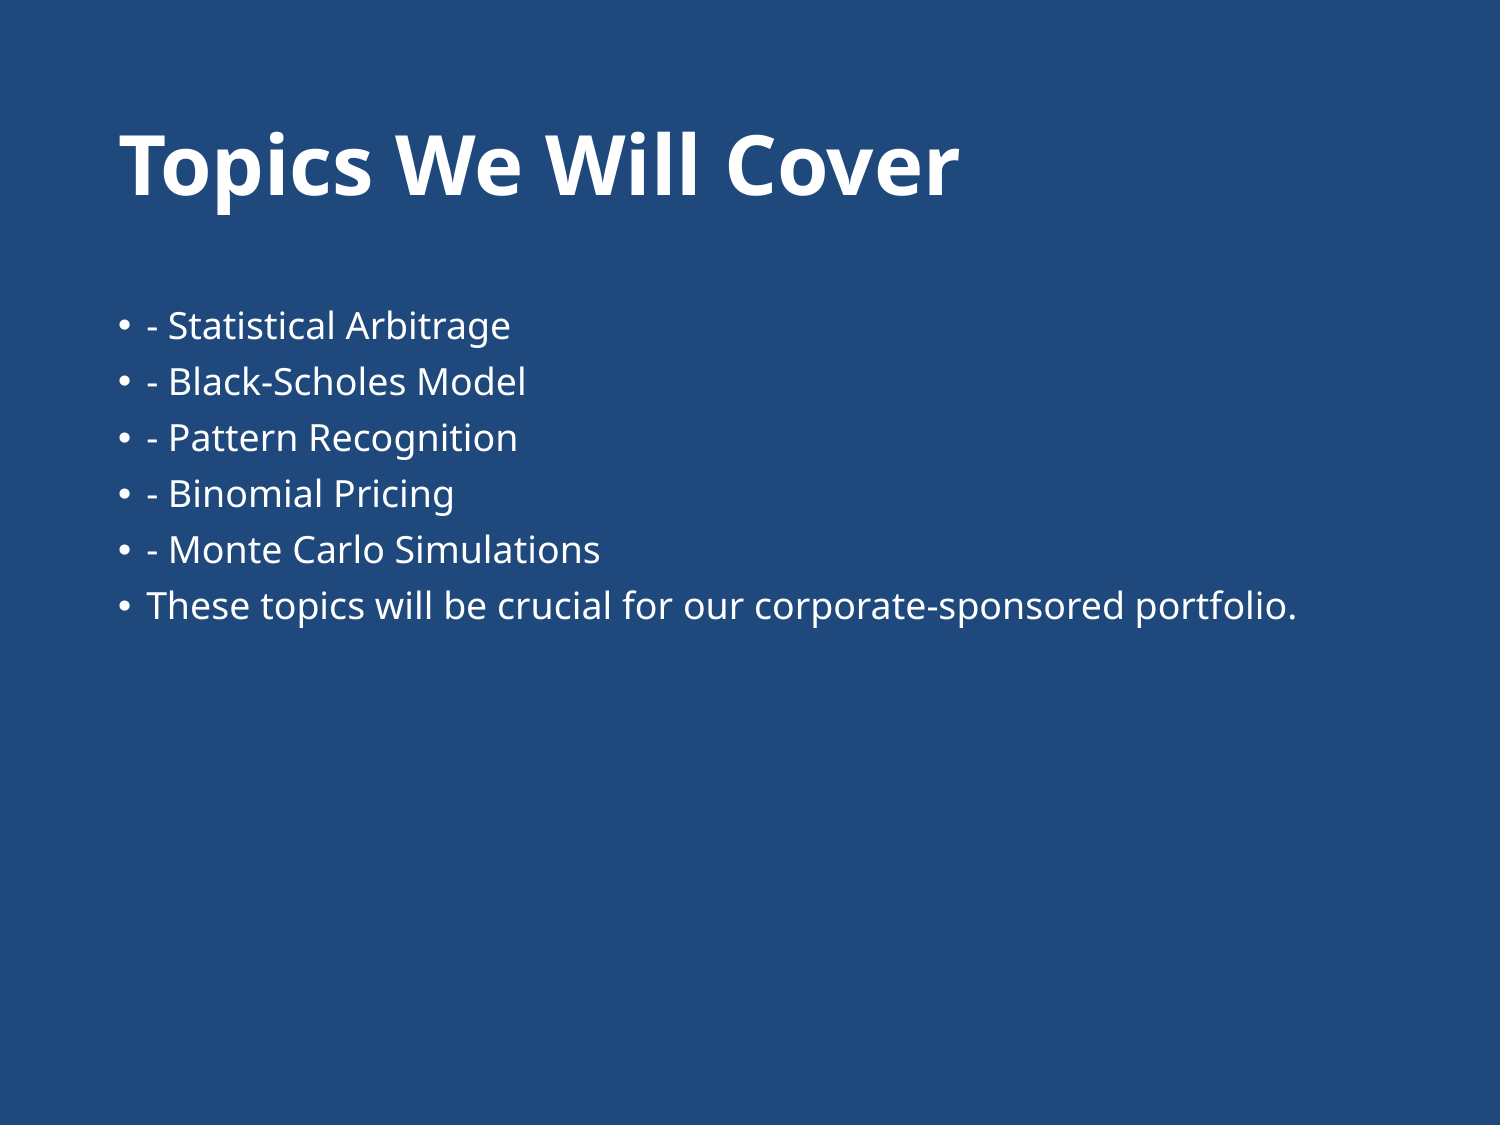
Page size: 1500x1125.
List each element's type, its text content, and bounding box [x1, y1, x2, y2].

title Topics We Will Cover [103, 59, 1397, 278]
list - Statistical Arbitrage - Black-Scholes Model - Pattern Recognition - Binomial Pricing - Monte Carlo Simulations These topics will be crucial for our corporate-sponsored portfolio. [103, 299, 1397, 1014]
